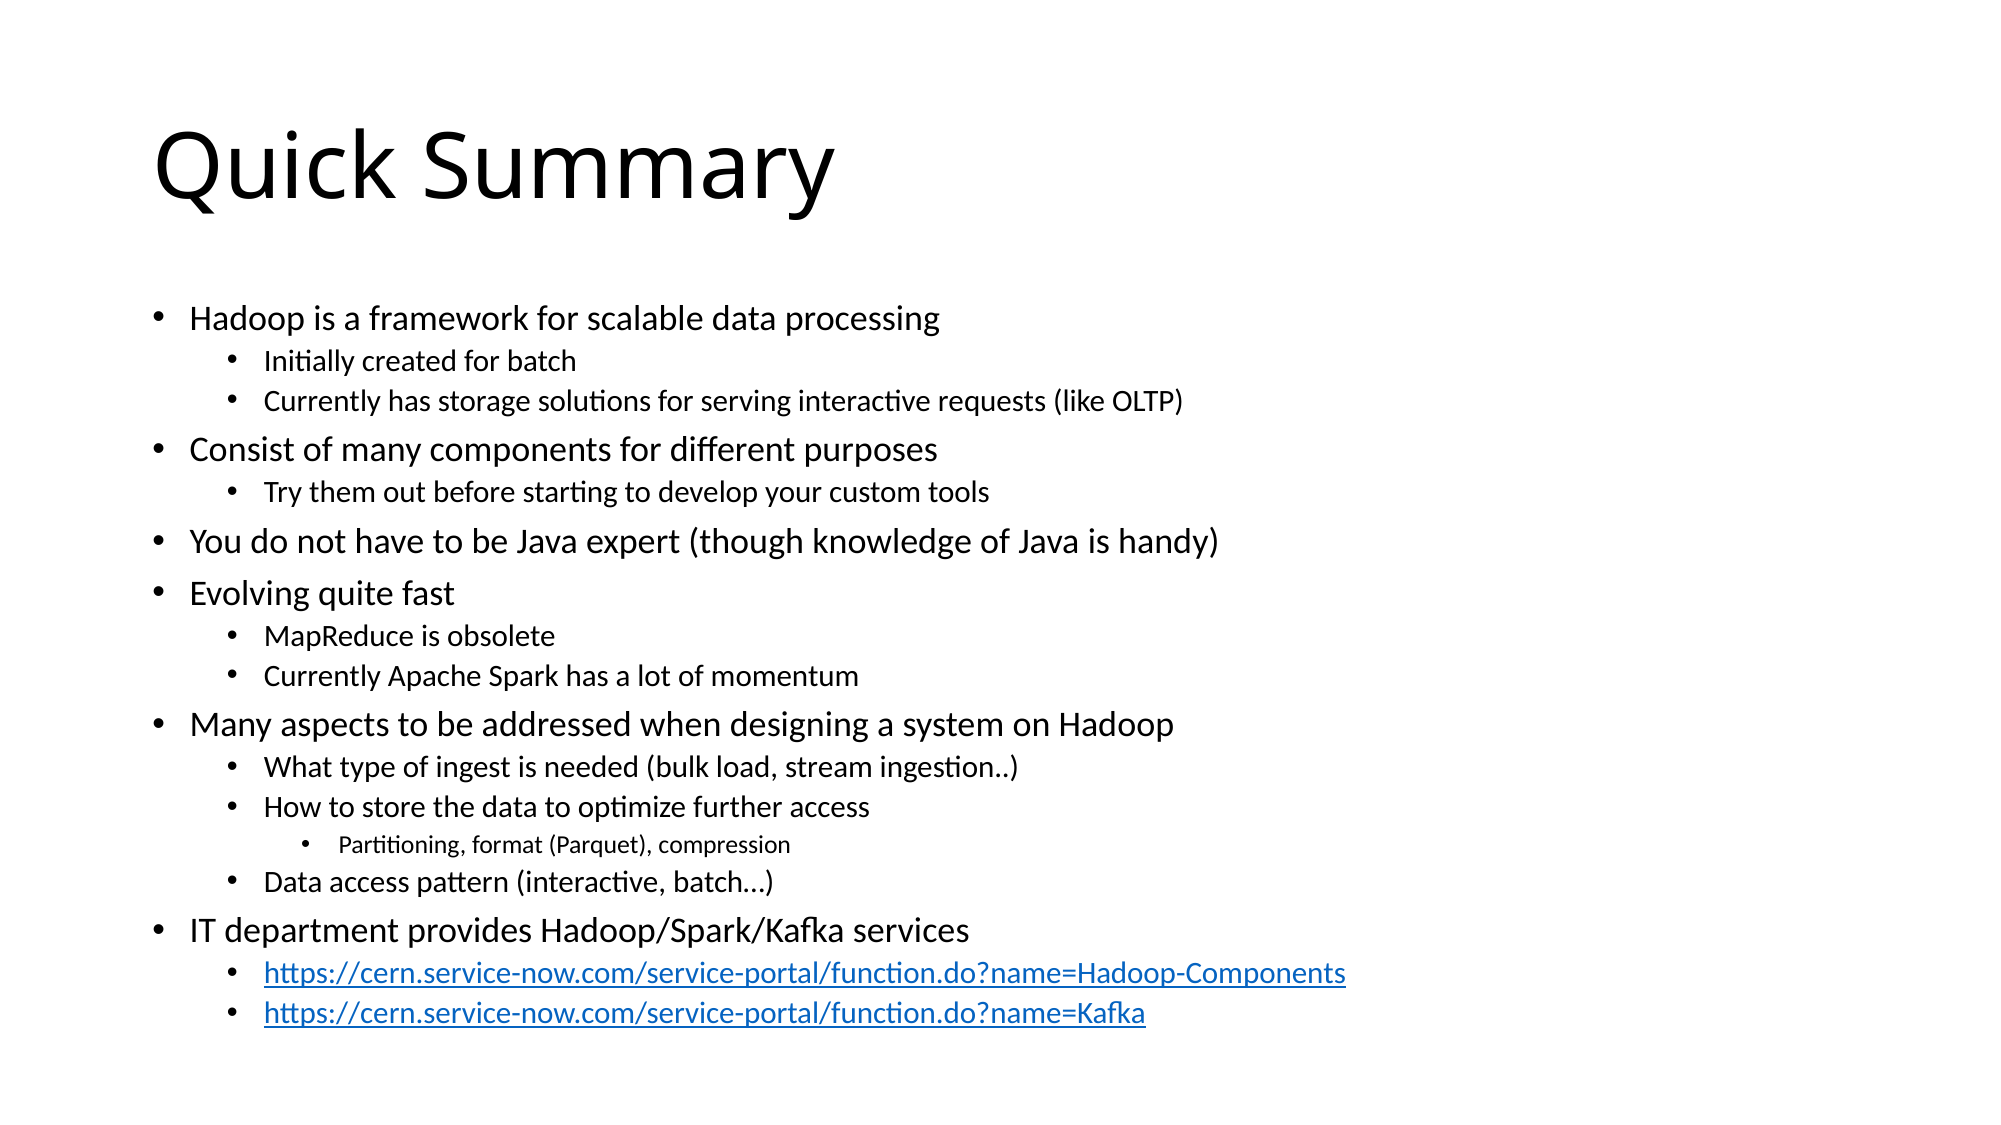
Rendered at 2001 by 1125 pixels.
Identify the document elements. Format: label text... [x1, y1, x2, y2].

list Hadoop is a framework for scalable data processing Initially created for batch Currently has storage solutions for serving interactive requests (like OLTP) Consist of many components for different purposes Try them out before starting to develop your custom tools You do not have to be Java expert (though knowledge of Java is handy) Evolving quite fast MapReduce is obsolete Currently Apache Spark has a lot of momentum Many aspects to be addressed when designing a system on Hadoop What type of ingest is needed (bulk load, stream ingestion..) How to store the data to optimize further access Partitioning, format (Parquet), compression Data access pattern (interactive, batch…) IT department provides Hadoop/Spark/Kafka services https://cern.service-now.com/service-portal/function.do?name=Hadoop-Components https://cern.service-now.com/service-portal/function.do?name=Kafka [137, 291, 1940, 1043]
title Quick Summary [137, 59, 1863, 278]
